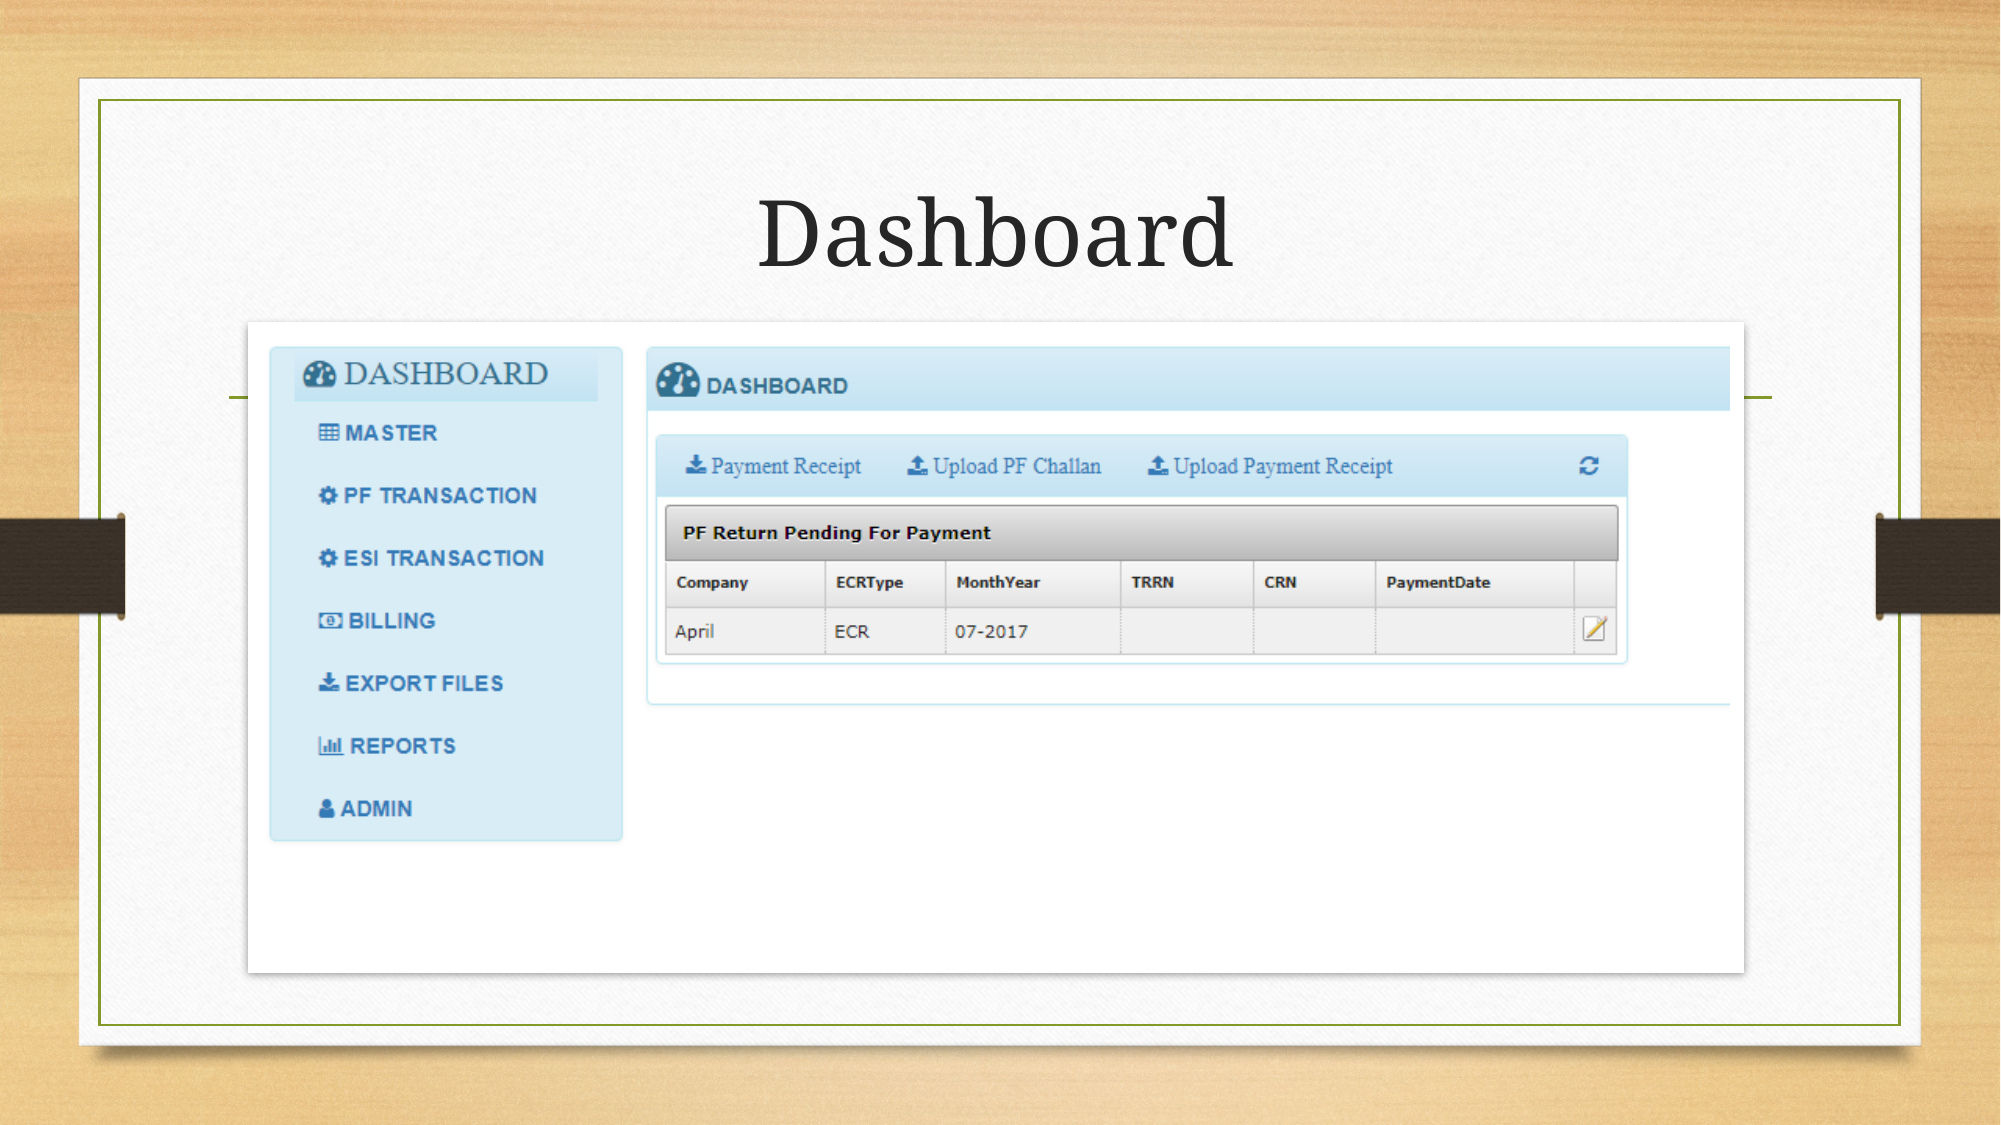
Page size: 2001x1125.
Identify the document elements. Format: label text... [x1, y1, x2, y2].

title Dashboard [208, 122, 1784, 337]
picture [0, 0, 2001, 1125]
